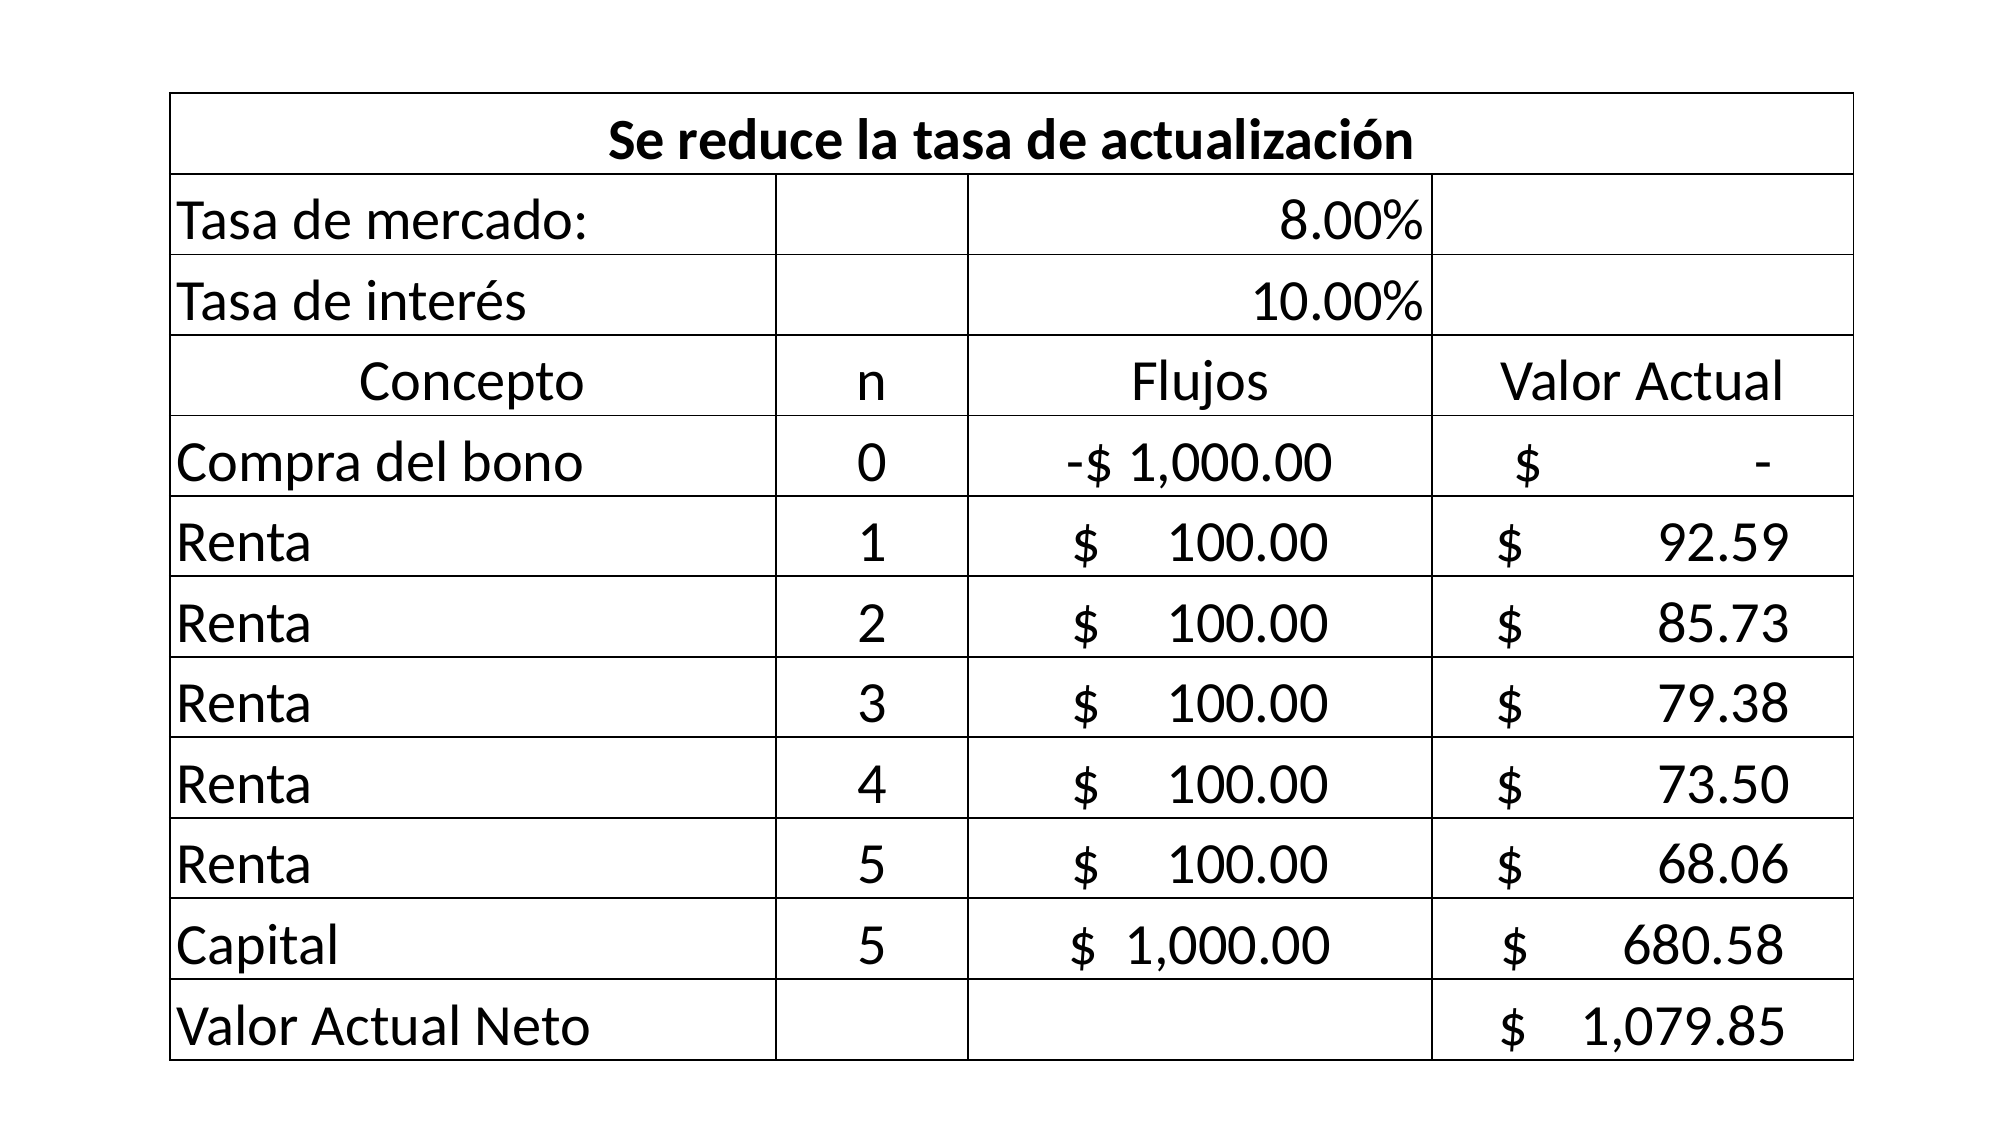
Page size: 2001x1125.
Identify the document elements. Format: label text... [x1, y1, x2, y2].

table_cell [1433, 175, 1853, 254]
table_cell 5 [777, 819, 967, 897]
table_cell 1 [777, 497, 967, 575]
table_cell $ 100.00 [969, 738, 1431, 817]
table_cell $ 85.73 [1433, 577, 1853, 656]
table_cell Tasa de mercado: [171, 175, 775, 254]
table_cell Renta [171, 497, 775, 575]
table_cell $ 92.59 [1433, 497, 1853, 575]
table_cell 4 [777, 738, 967, 817]
table_cell $ - [1433, 416, 1853, 495]
table_cell n [777, 336, 967, 415]
table_cell $ 100.00 [969, 658, 1431, 736]
table_cell 2 [777, 577, 967, 656]
table_cell Valor Actual Neto [171, 980, 775, 1059]
table_cell [777, 255, 967, 334]
table_cell Compra del bono [171, 416, 775, 495]
table_header Se reduce la tasa de actualización [171, 94, 1853, 173]
table_cell [777, 980, 967, 1059]
table_cell $ 73.50 [1433, 738, 1853, 817]
table_cell 3 [777, 658, 967, 736]
table_cell $ 100.00 [969, 577, 1431, 656]
table_cell $ 68.06 [1433, 819, 1853, 897]
table_cell Flujos [969, 336, 1431, 415]
table_cell Renta [171, 577, 775, 656]
table_cell $ 1,000.00 [969, 899, 1431, 978]
table_cell 10.00% [969, 255, 1431, 334]
table_cell Concepto [171, 336, 775, 415]
table_cell 8.00% [969, 175, 1431, 254]
table_cell $ 100.00 [969, 819, 1431, 897]
table_cell $ 1,079.85 [1433, 980, 1853, 1059]
table_cell $ 100.00 [969, 497, 1431, 575]
table_cell -$ 1,000.00 [969, 416, 1431, 495]
table_cell $ 680.58 [1433, 899, 1853, 978]
table_cell [969, 980, 1431, 1059]
table_cell [1433, 255, 1853, 334]
table_cell 0 [777, 416, 967, 495]
table_cell Capital [171, 899, 775, 978]
table_cell 5 [777, 899, 967, 978]
table_cell Renta [171, 819, 775, 897]
table_cell $ 79.38 [1433, 658, 1853, 736]
table_cell Renta [171, 658, 775, 736]
table_cell [777, 175, 967, 254]
table_cell Valor Actual [1433, 336, 1853, 415]
table_cell Tasa de interés [171, 255, 775, 334]
table_cell Renta [171, 738, 775, 817]
